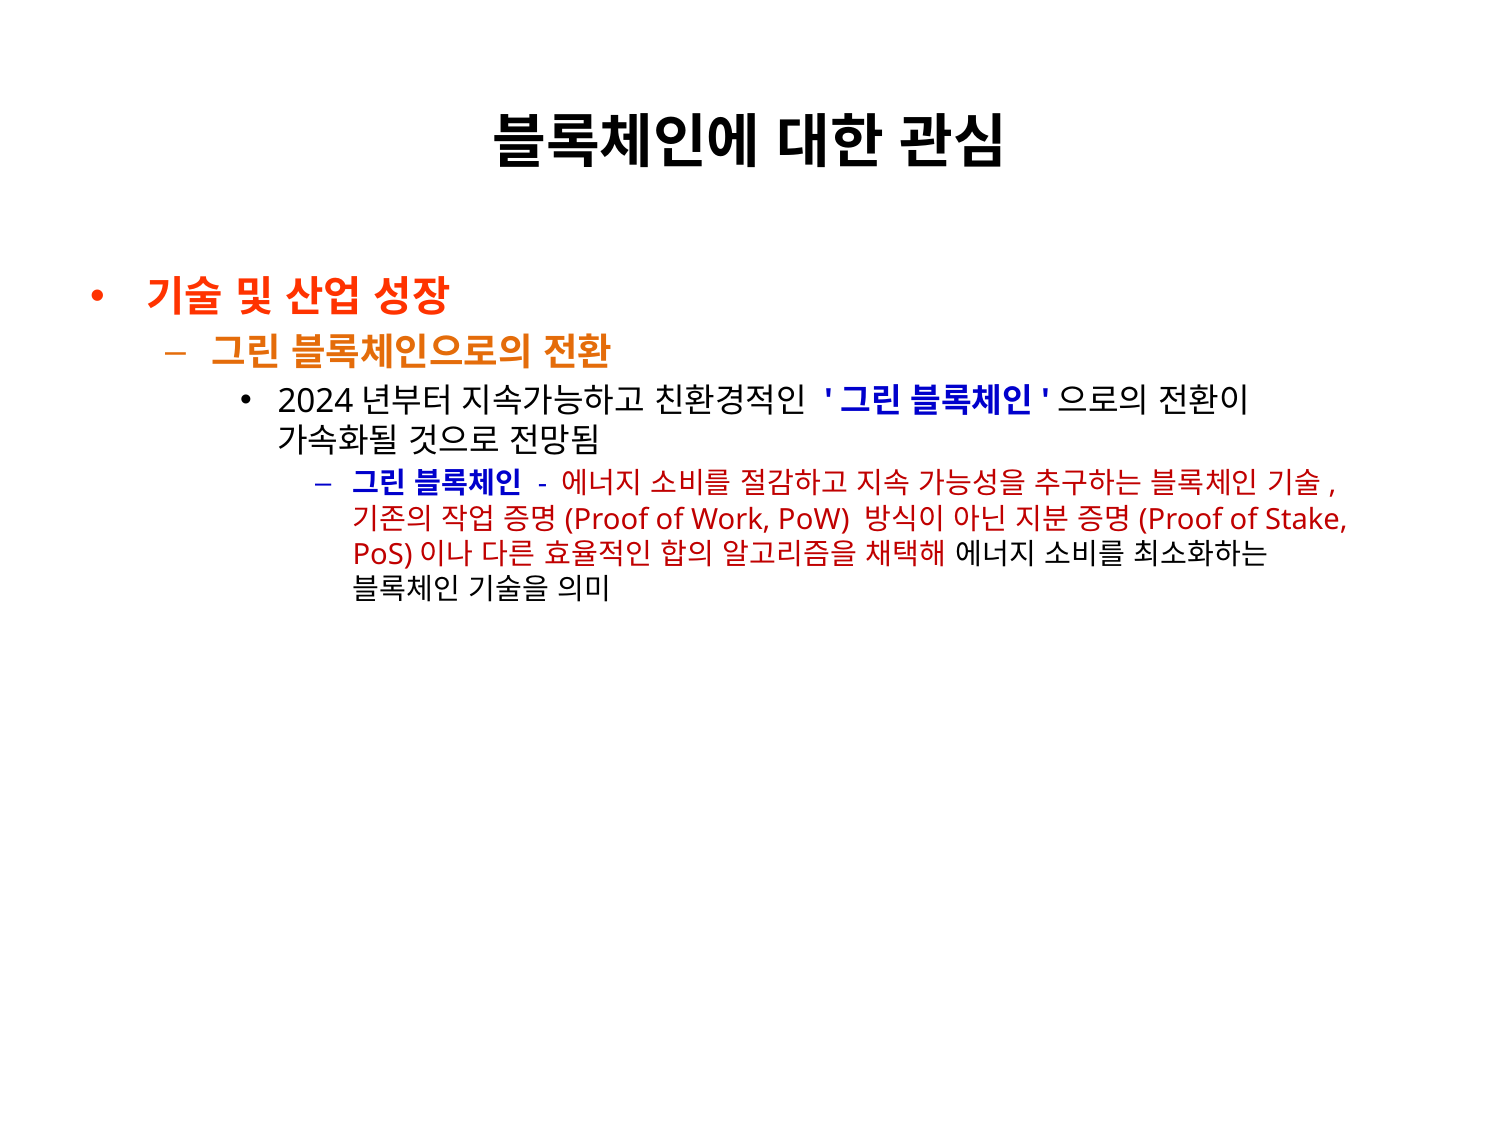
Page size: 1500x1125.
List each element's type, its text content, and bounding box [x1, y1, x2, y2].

title 블록체인에 대한 관심 [75, 45, 1425, 233]
list 기술 및 산업 성장 그린 블록체인으로의 전환 2024년부터 지속가능하고 친환경적인 '그린 블록체인'으로의 전환이 가속화될 것으로 전망됨 그린 블록체인 - 에너지 소비를 절감하고 지속 가능성을 추구하는 블록체인 기술, 기존의 작업 증명(Proof of Work, PoW) 방식이 아닌 지분 증명(Proof of Stake, PoS)이나 다른 효율적인 합의 알고리즘을 채택해 에너지 소비를 최소화하는 블록체인 기술을 의미 [75, 262, 1425, 1005]
